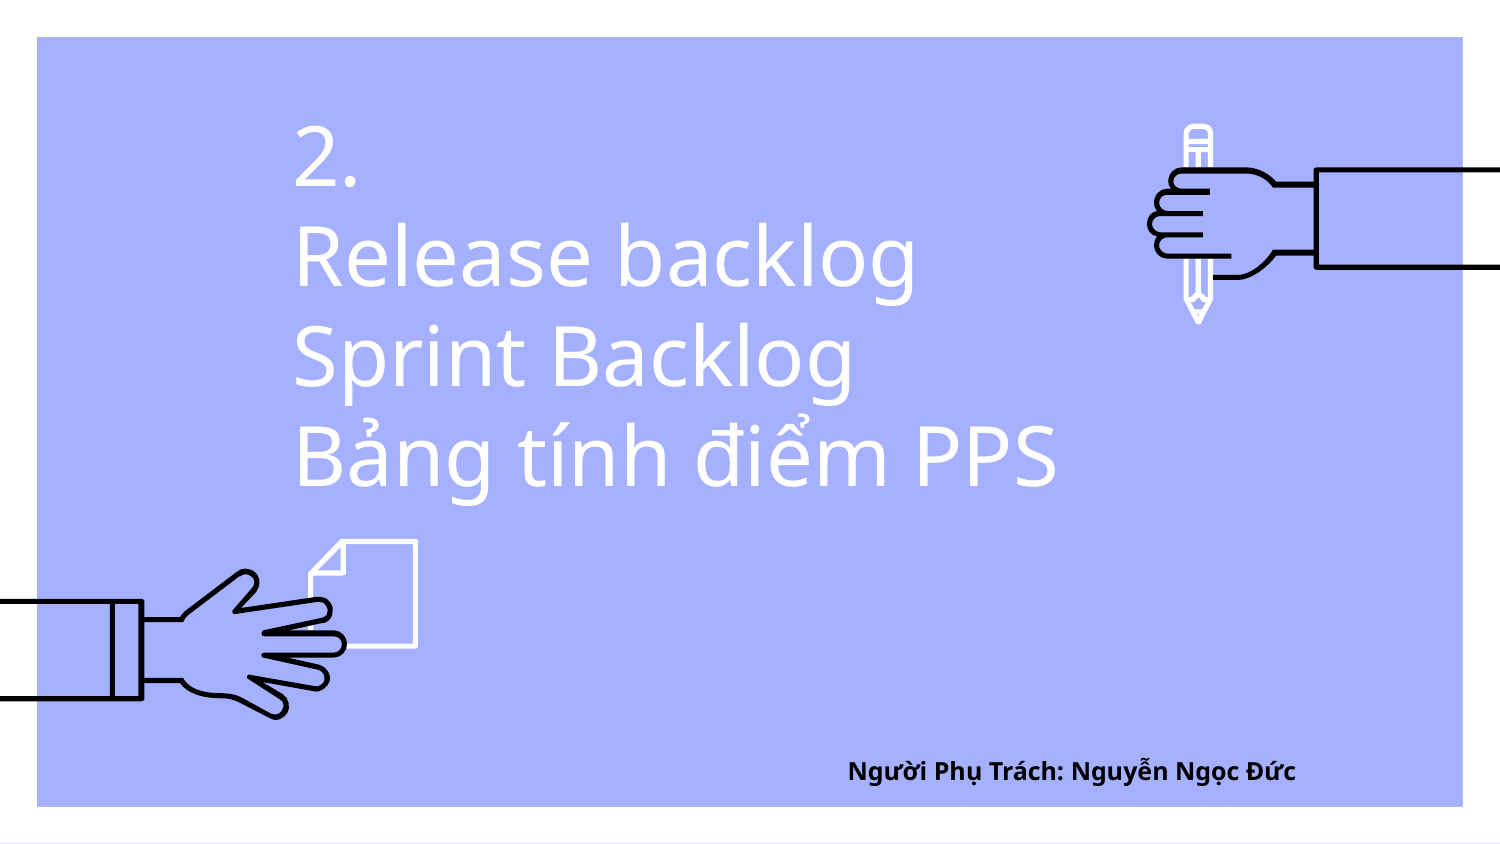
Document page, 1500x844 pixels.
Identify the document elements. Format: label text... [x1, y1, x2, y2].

subtitle Người Phụ Trách: Nguyễn Ngọc Đức [832, 740, 1436, 788]
title 2. Release backlog Sprint Backlog Bảng tính điểm PPS [277, 327, 1081, 518]
